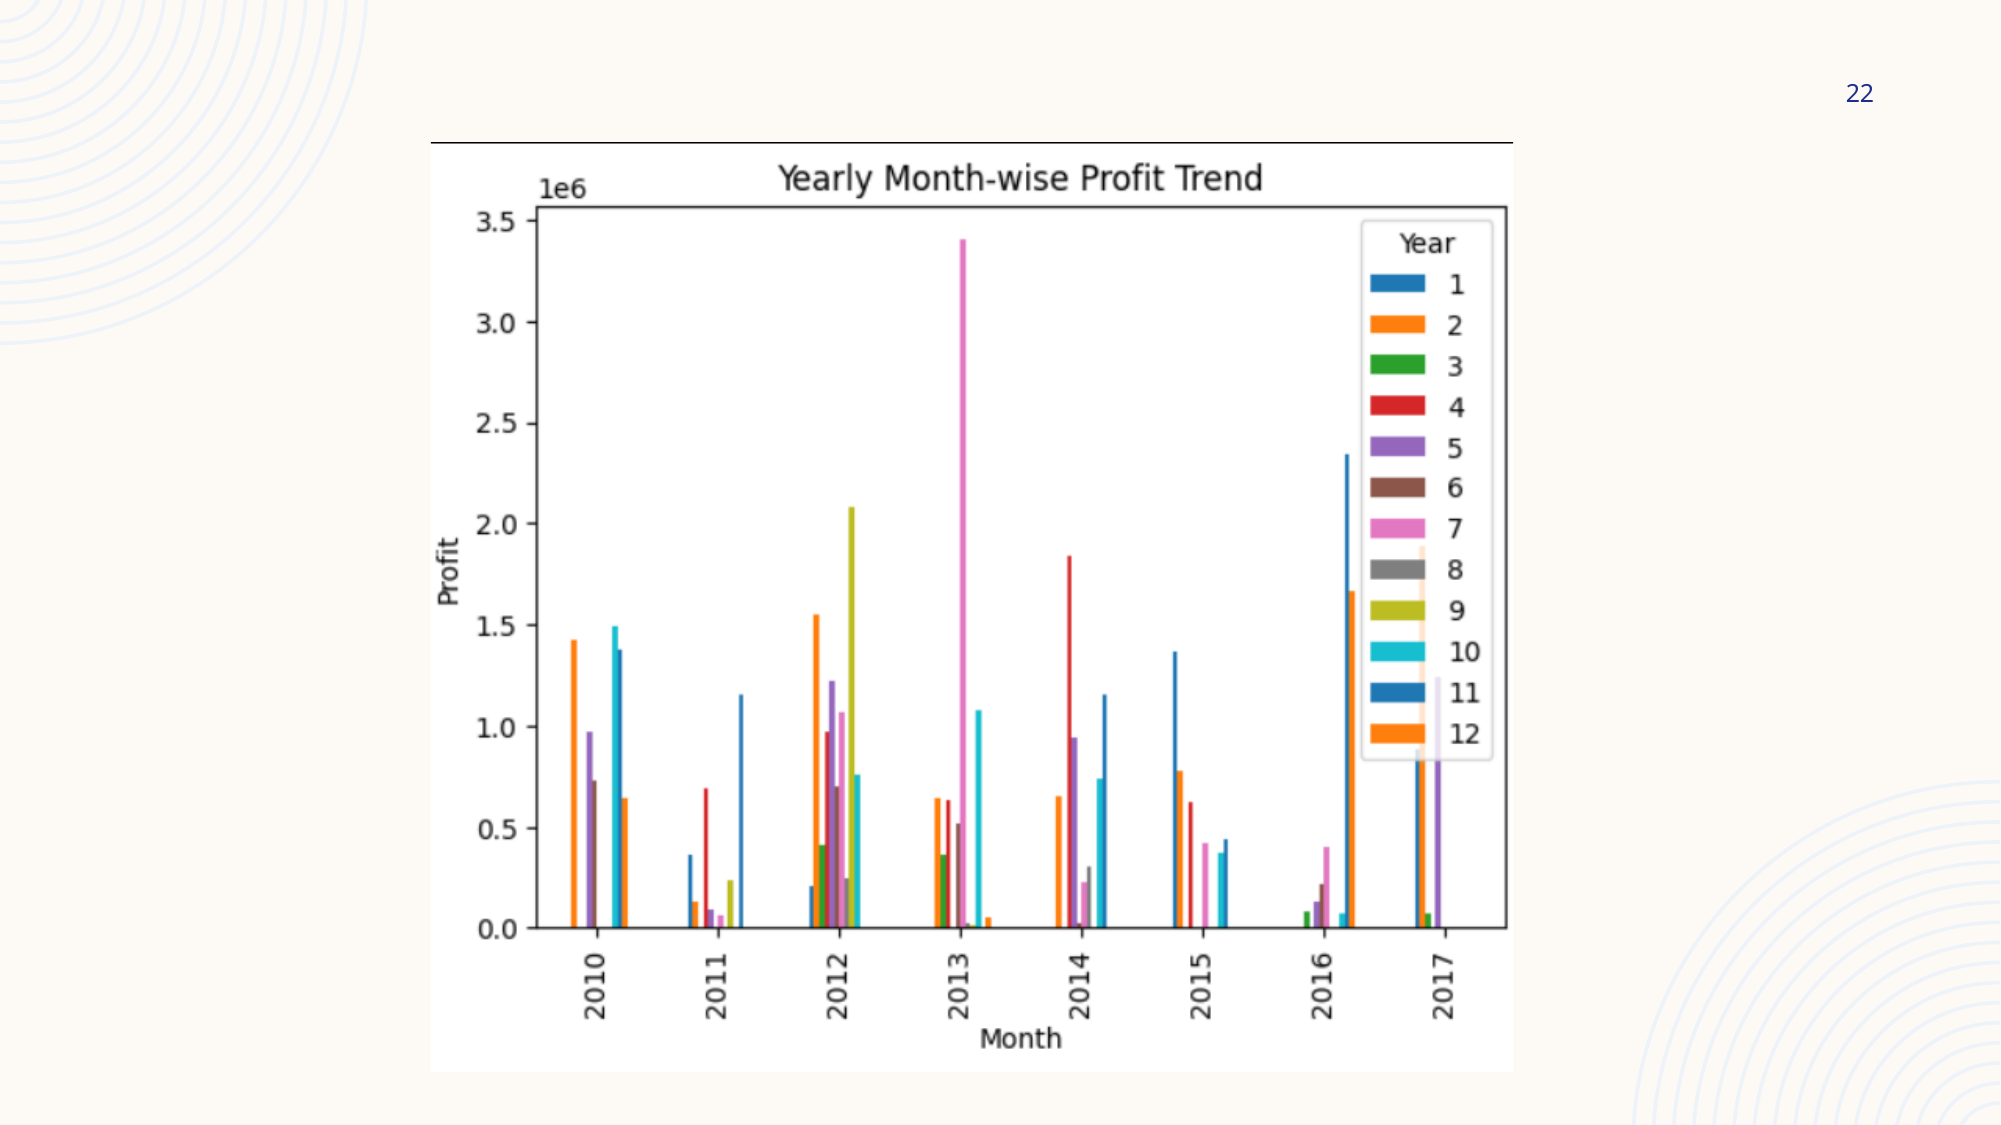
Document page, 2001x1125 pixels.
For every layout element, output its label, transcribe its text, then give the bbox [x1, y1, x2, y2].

slide_number 22 [1712, 75, 1875, 116]
picture [430, 141, 1514, 1072]
